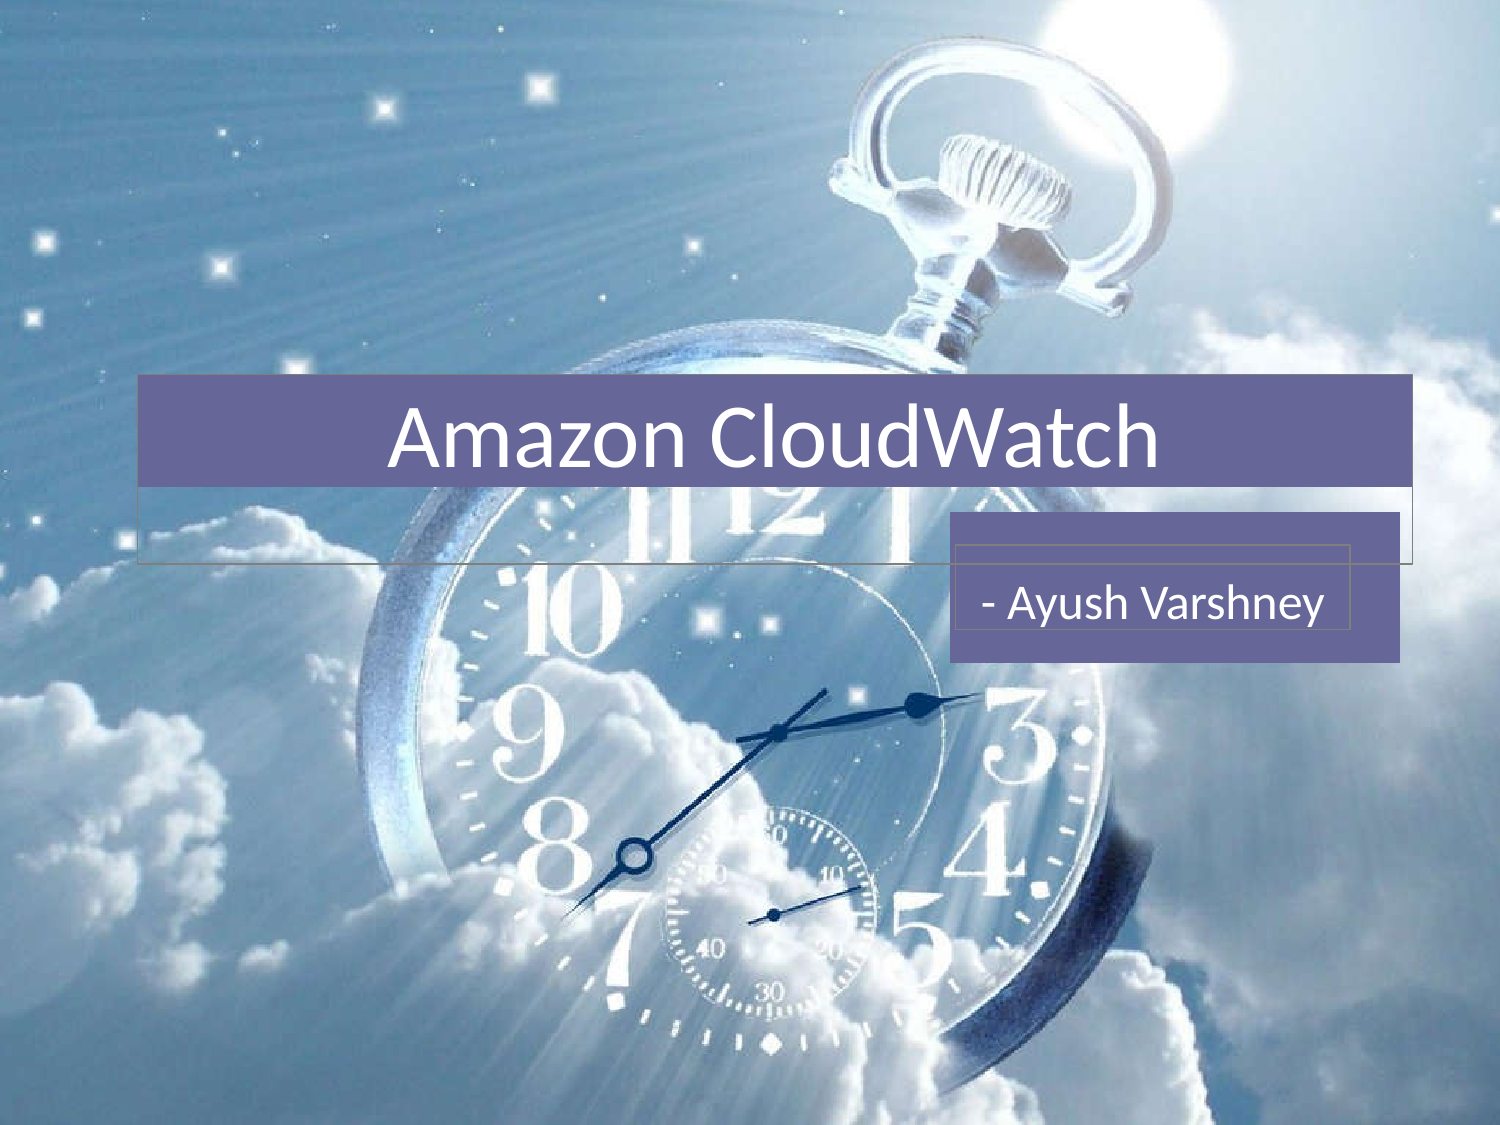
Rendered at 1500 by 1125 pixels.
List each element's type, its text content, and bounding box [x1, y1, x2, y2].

text_box [0, 0, 1500, 1125]
text_box - Ayush Varshney [955, 564, 1350, 630]
text_box [949, 564, 1400, 663]
title Amazon CloudWatch [137, 374, 1413, 564]
